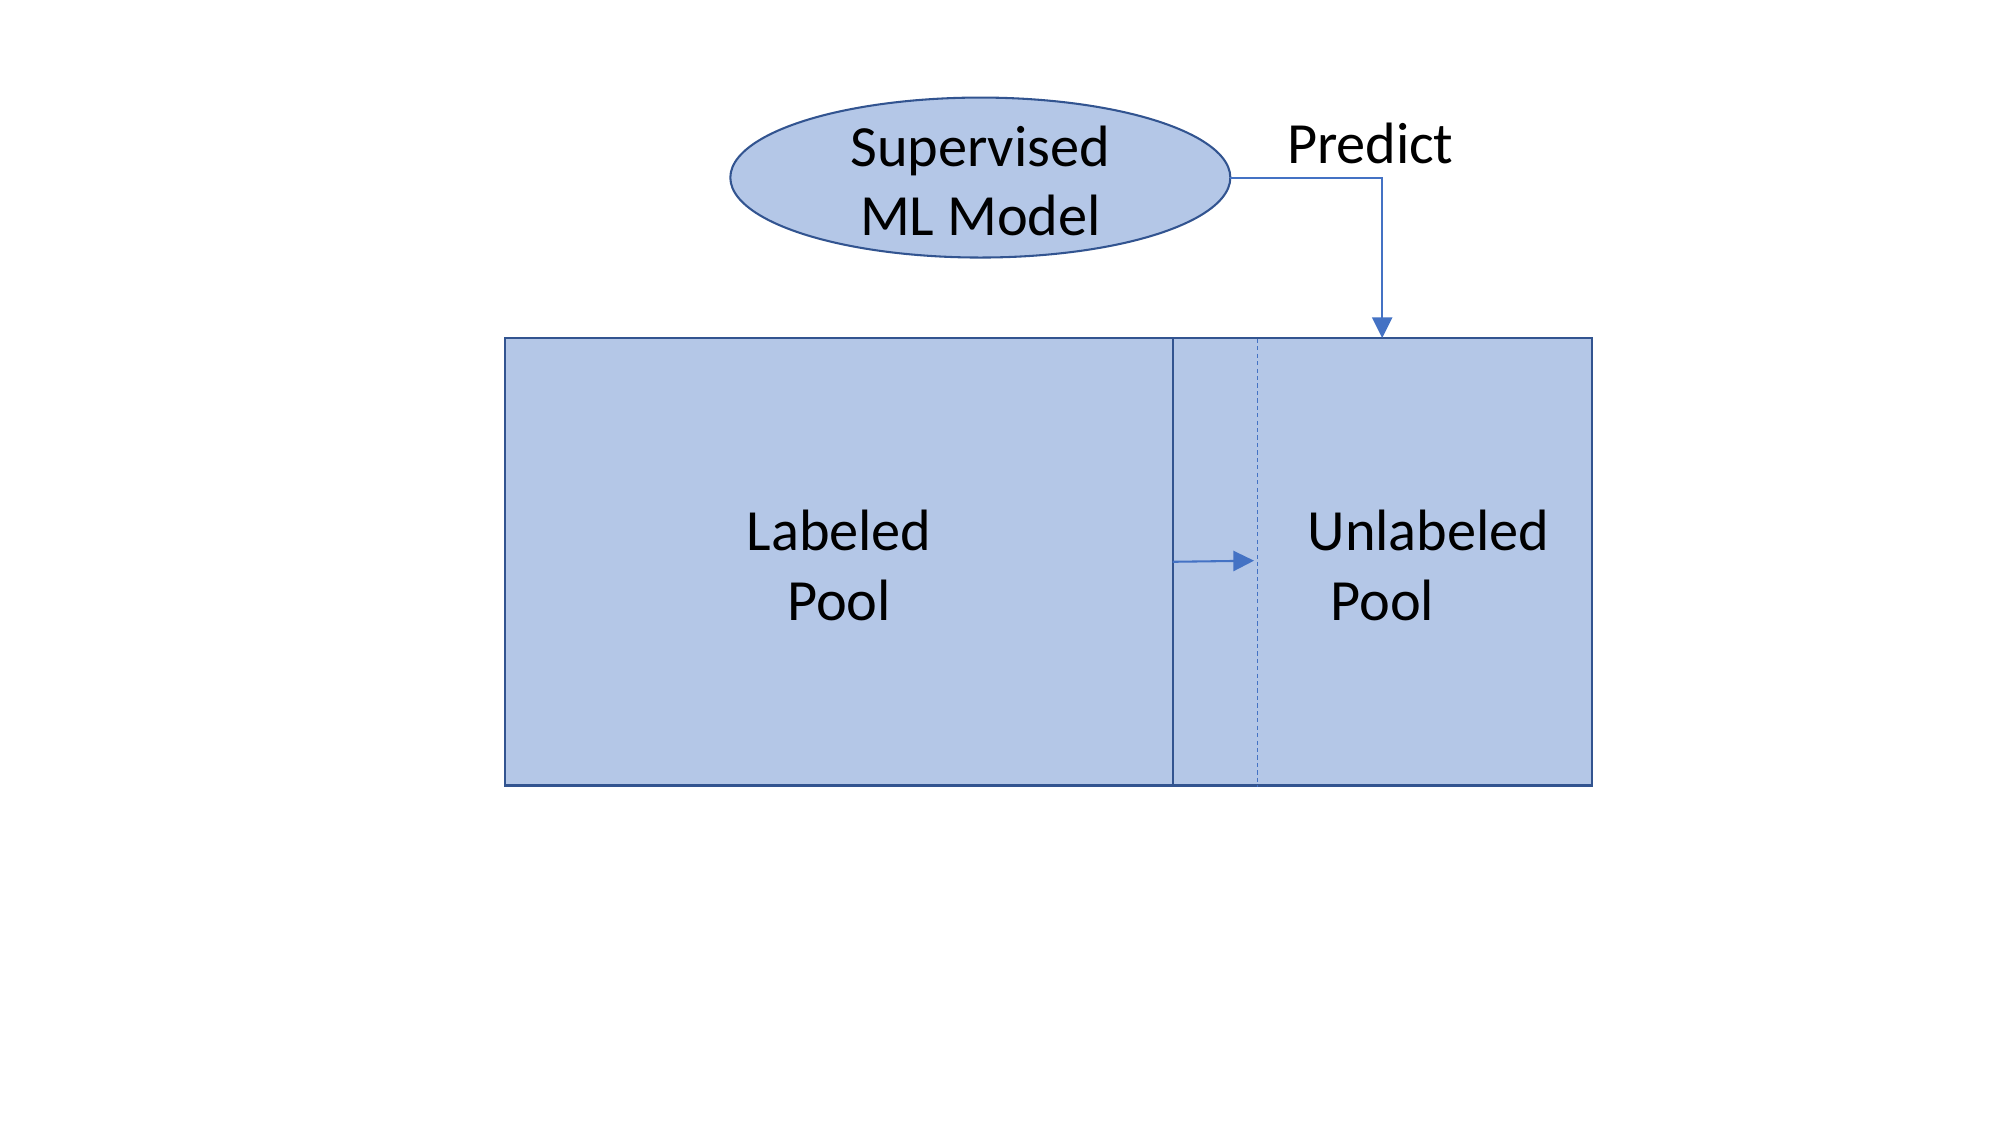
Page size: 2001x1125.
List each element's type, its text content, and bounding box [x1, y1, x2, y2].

text_box Unlabeled Pool [1172, 337, 1257, 787]
text_box Predict [1272, 97, 1469, 183]
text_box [1230, 177, 1383, 339]
text_box Supervised ML Model [729, 96, 1232, 259]
text_box Unlabeled Pool [1258, 337, 1593, 787]
text_box Labeled Pool [504, 337, 1172, 787]
